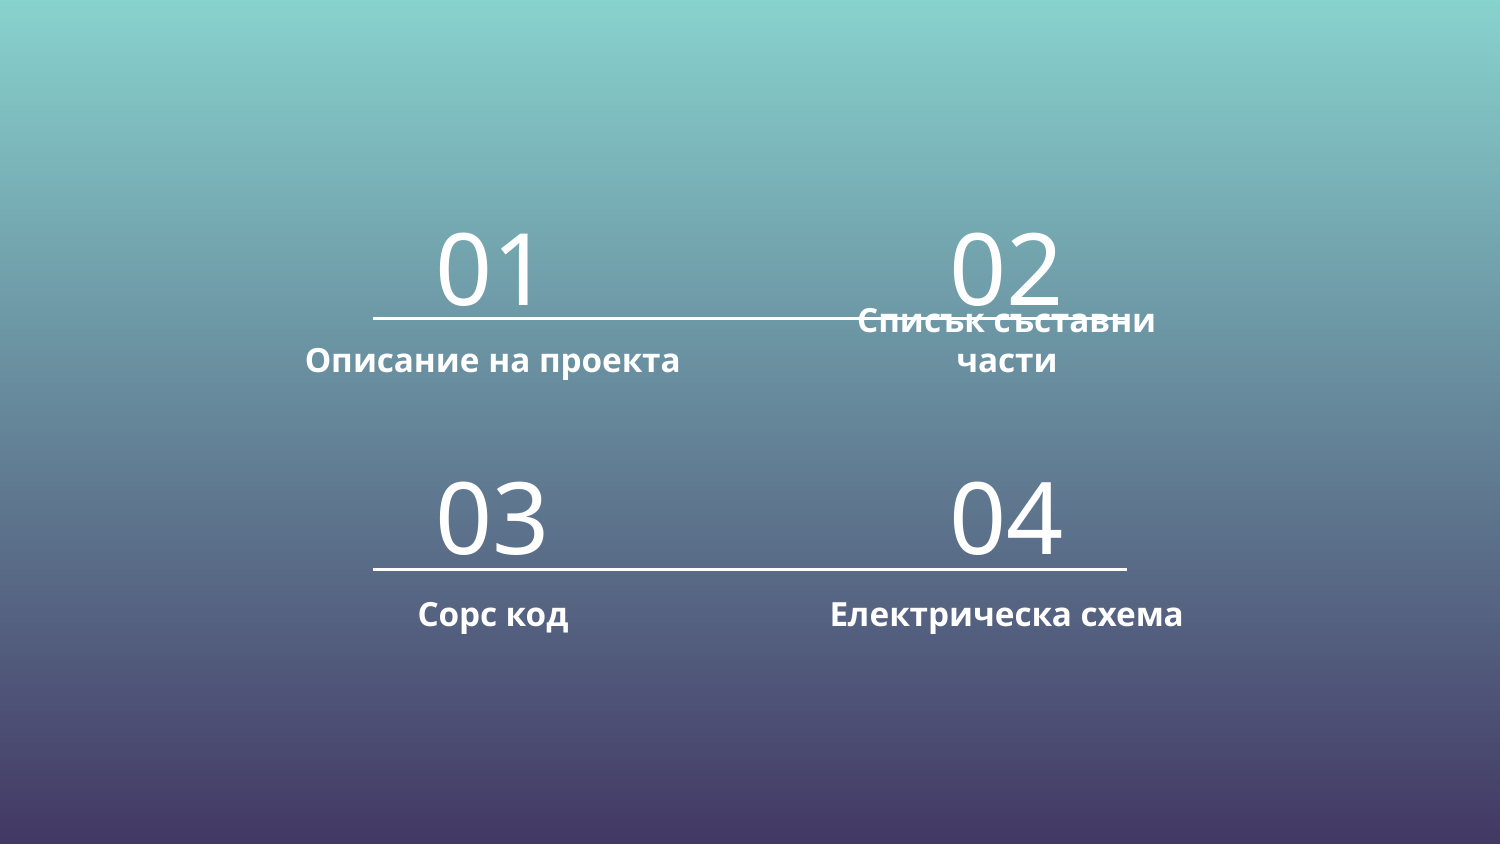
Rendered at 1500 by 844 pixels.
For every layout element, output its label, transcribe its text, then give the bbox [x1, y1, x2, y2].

title 02 [863, 218, 1151, 313]
title Описание на проекта [277, 299, 709, 395]
title 01 [349, 218, 637, 313]
title Електрическа схема [791, 553, 1223, 649]
title 03 [349, 467, 637, 562]
title Списък съставни части [791, 299, 1223, 395]
title Сорс код [277, 553, 709, 649]
title 04 [863, 467, 1151, 562]
